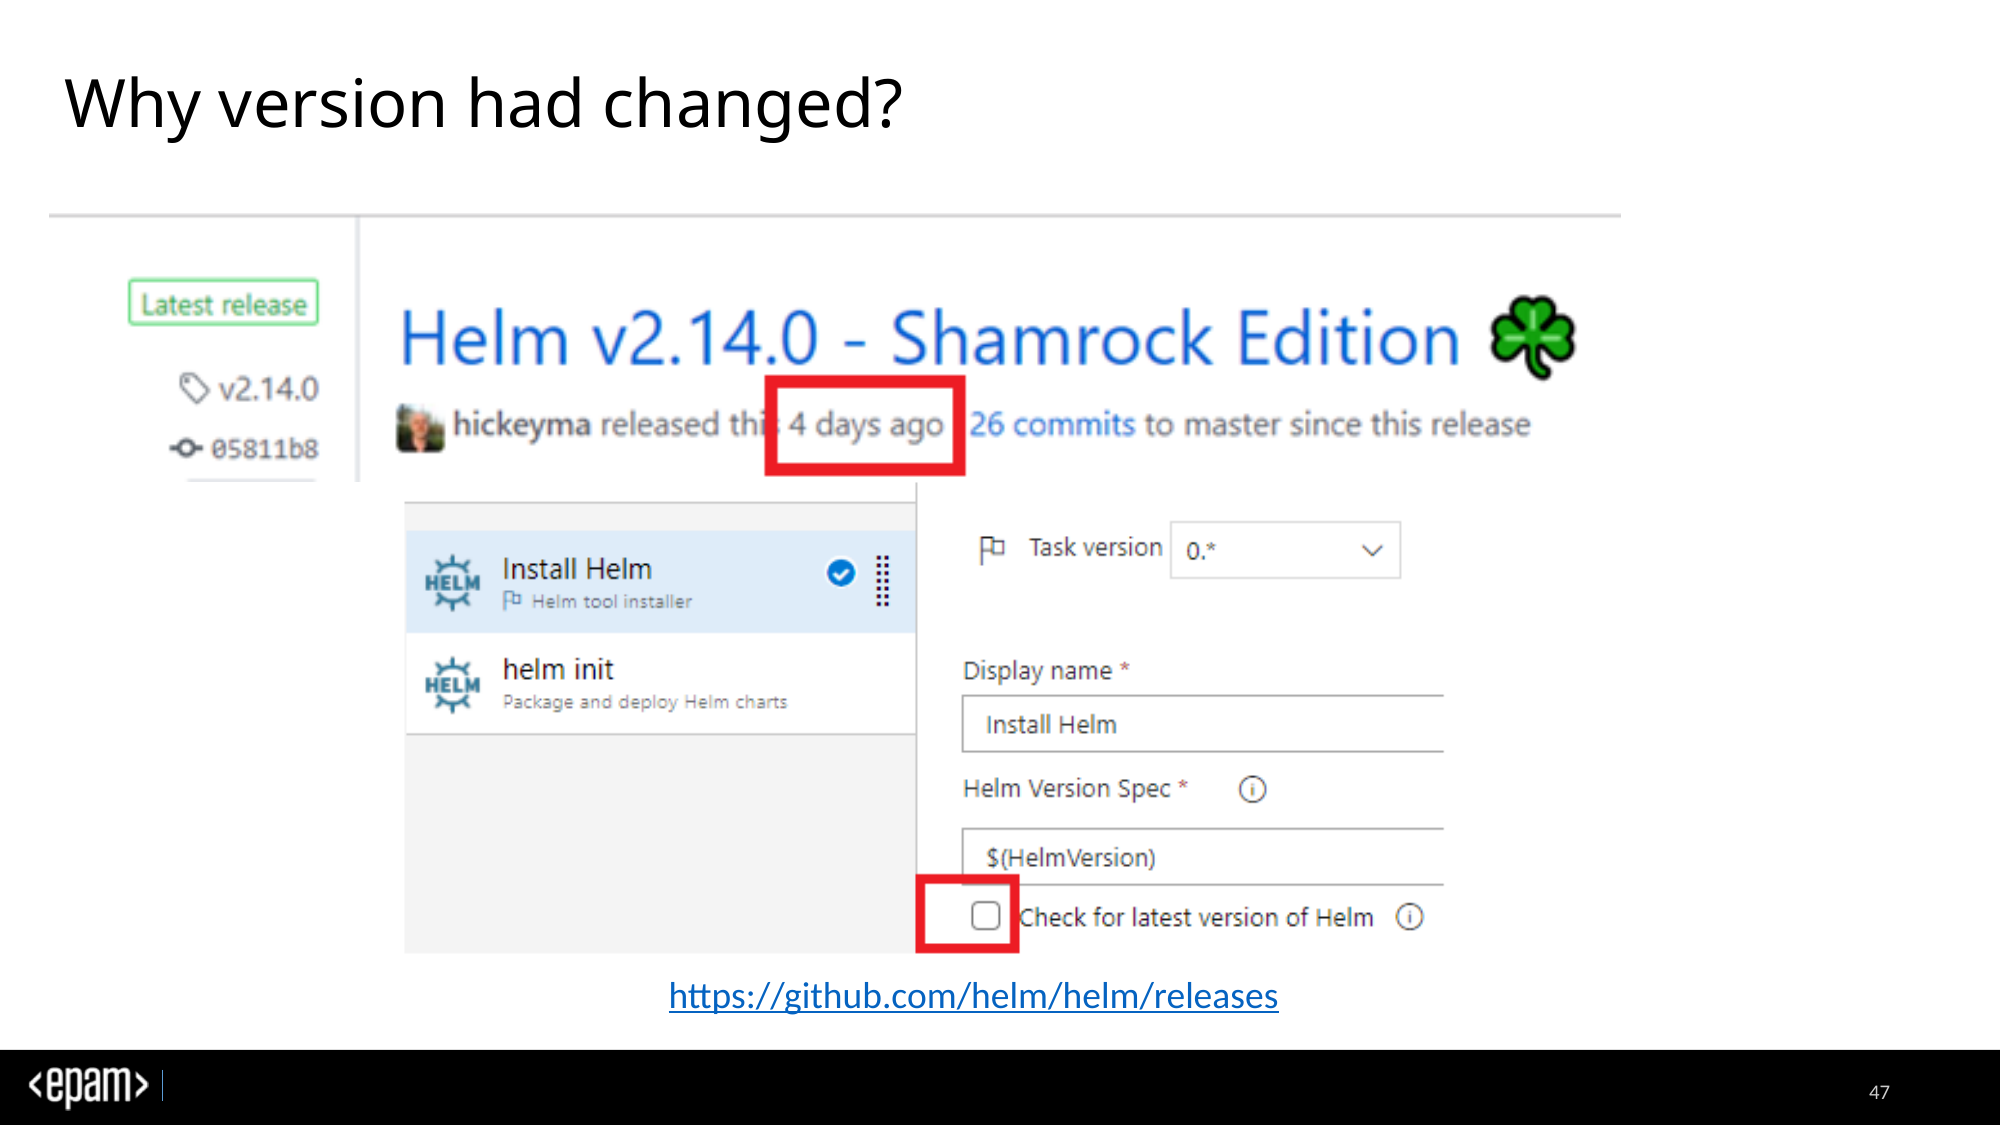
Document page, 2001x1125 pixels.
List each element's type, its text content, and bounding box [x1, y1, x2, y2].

title Why version had changed? [49, 49, 1899, 162]
picture [49, 213, 1621, 973]
picture [28, 1067, 149, 1111]
text_box https://github.com/helm/helm/releases [654, 973, 1295, 1024]
